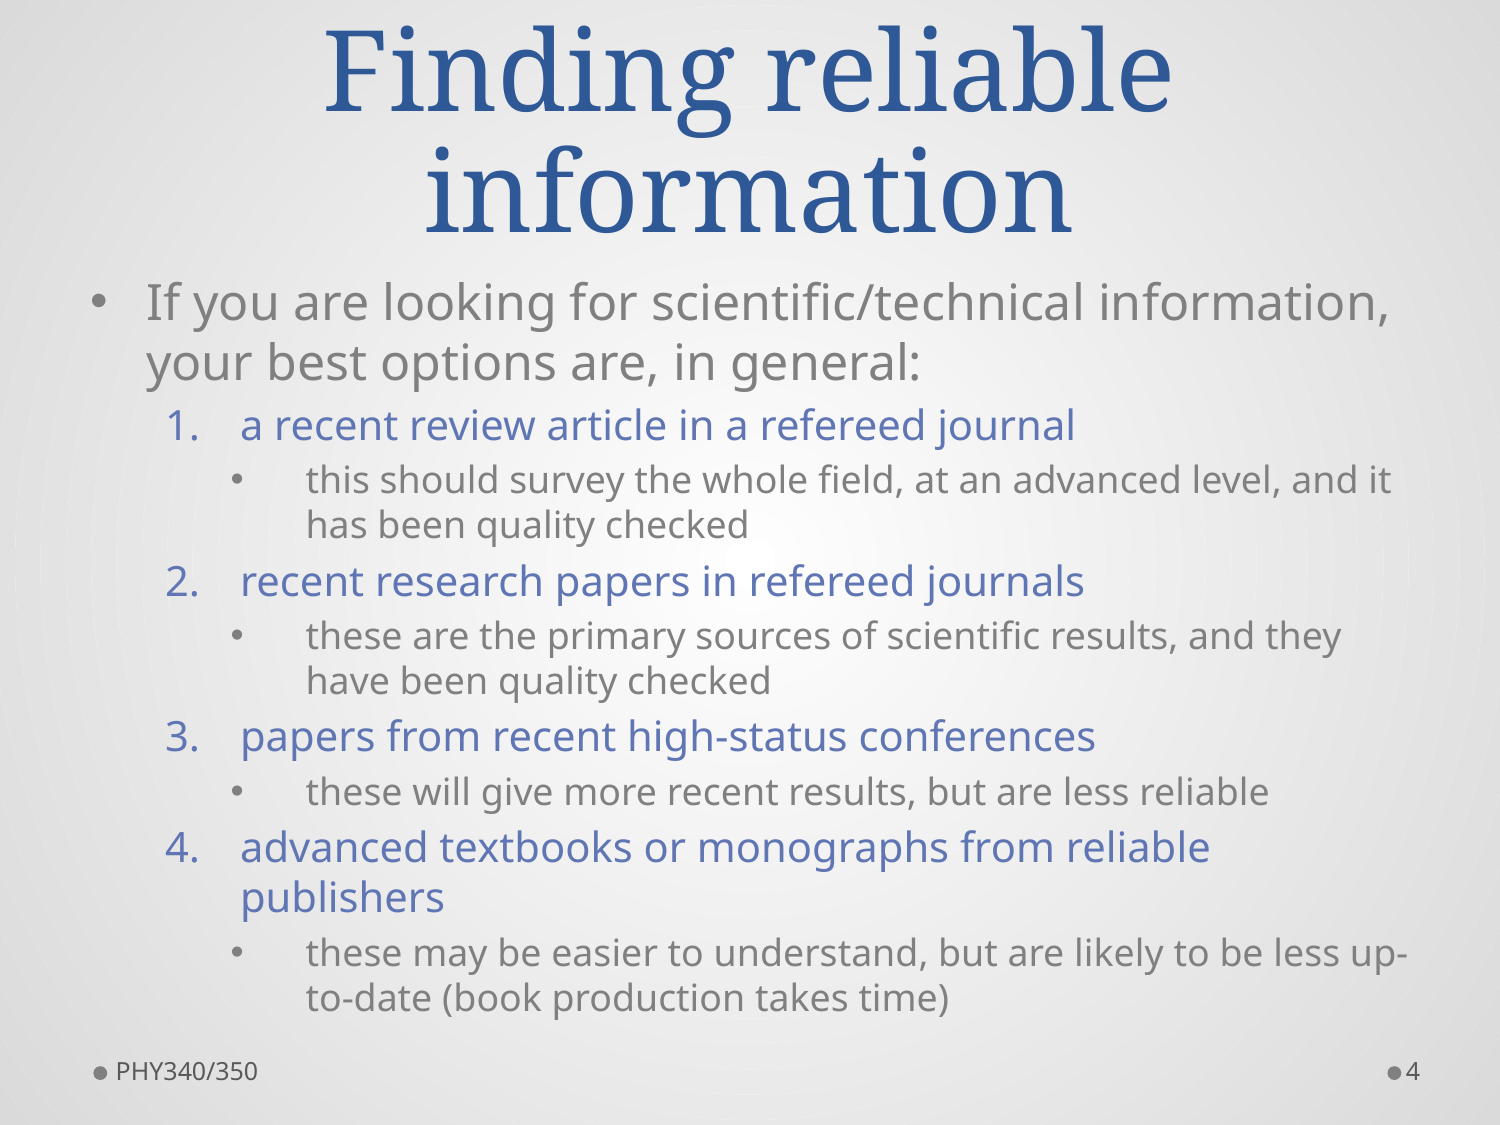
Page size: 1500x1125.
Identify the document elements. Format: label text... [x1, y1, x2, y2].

list If you are looking for scientific/technical information, your best options are, in general: a recent review article in a refereed journal this should survey the whole field, at an advanced level, and it has been quality checked recent research papers in refereed journals these are the primary sources of scientific results, and they have been quality checked papers from recent high-status conferences these will give more recent results, but are less reliable advanced textbooks or monographs from reliable publishers these may be easier to understand, but are likely to be less up-to-date (book production takes time) [75, 262, 1434, 1042]
slide_number 4 [1401, 1042, 1494, 1103]
title Finding reliable information [75, 0, 1425, 262]
footer PHY340/350 [108, 1042, 576, 1103]
